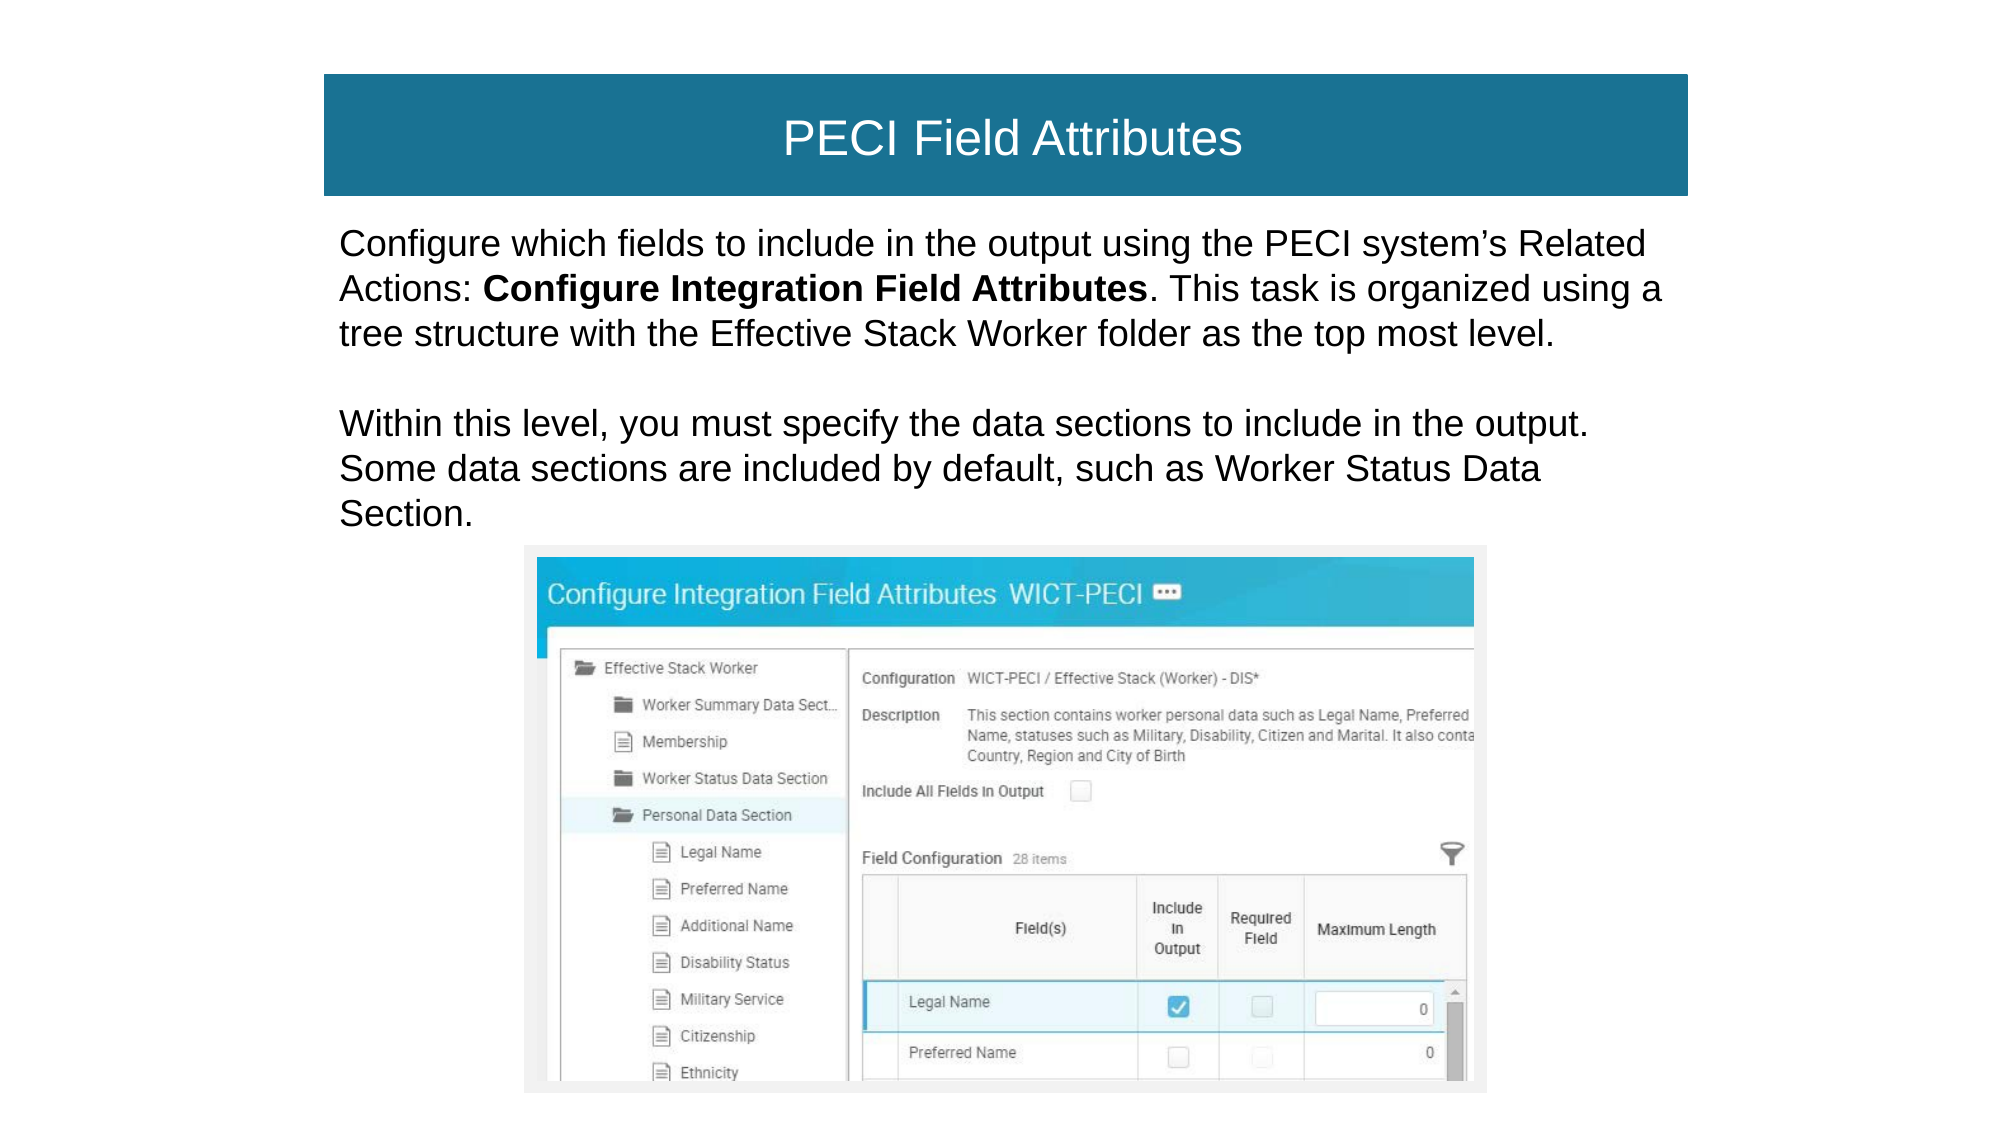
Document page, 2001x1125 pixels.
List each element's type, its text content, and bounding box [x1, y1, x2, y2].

text_box Configure which fields to include in the output using the PECI system’s Related Actions: Configure Integration Field Attributes. This task is organized using a tree structure with the Effective Stack Worker folder as the top most level. Within this level, you must specify the data sections to include in the output. Some data sections are included by default, such as Worker Status Data Section. [324, 211, 1687, 587]
text_box PECI Field Attributes [324, 74, 1687, 196]
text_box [524, 544, 1488, 1094]
